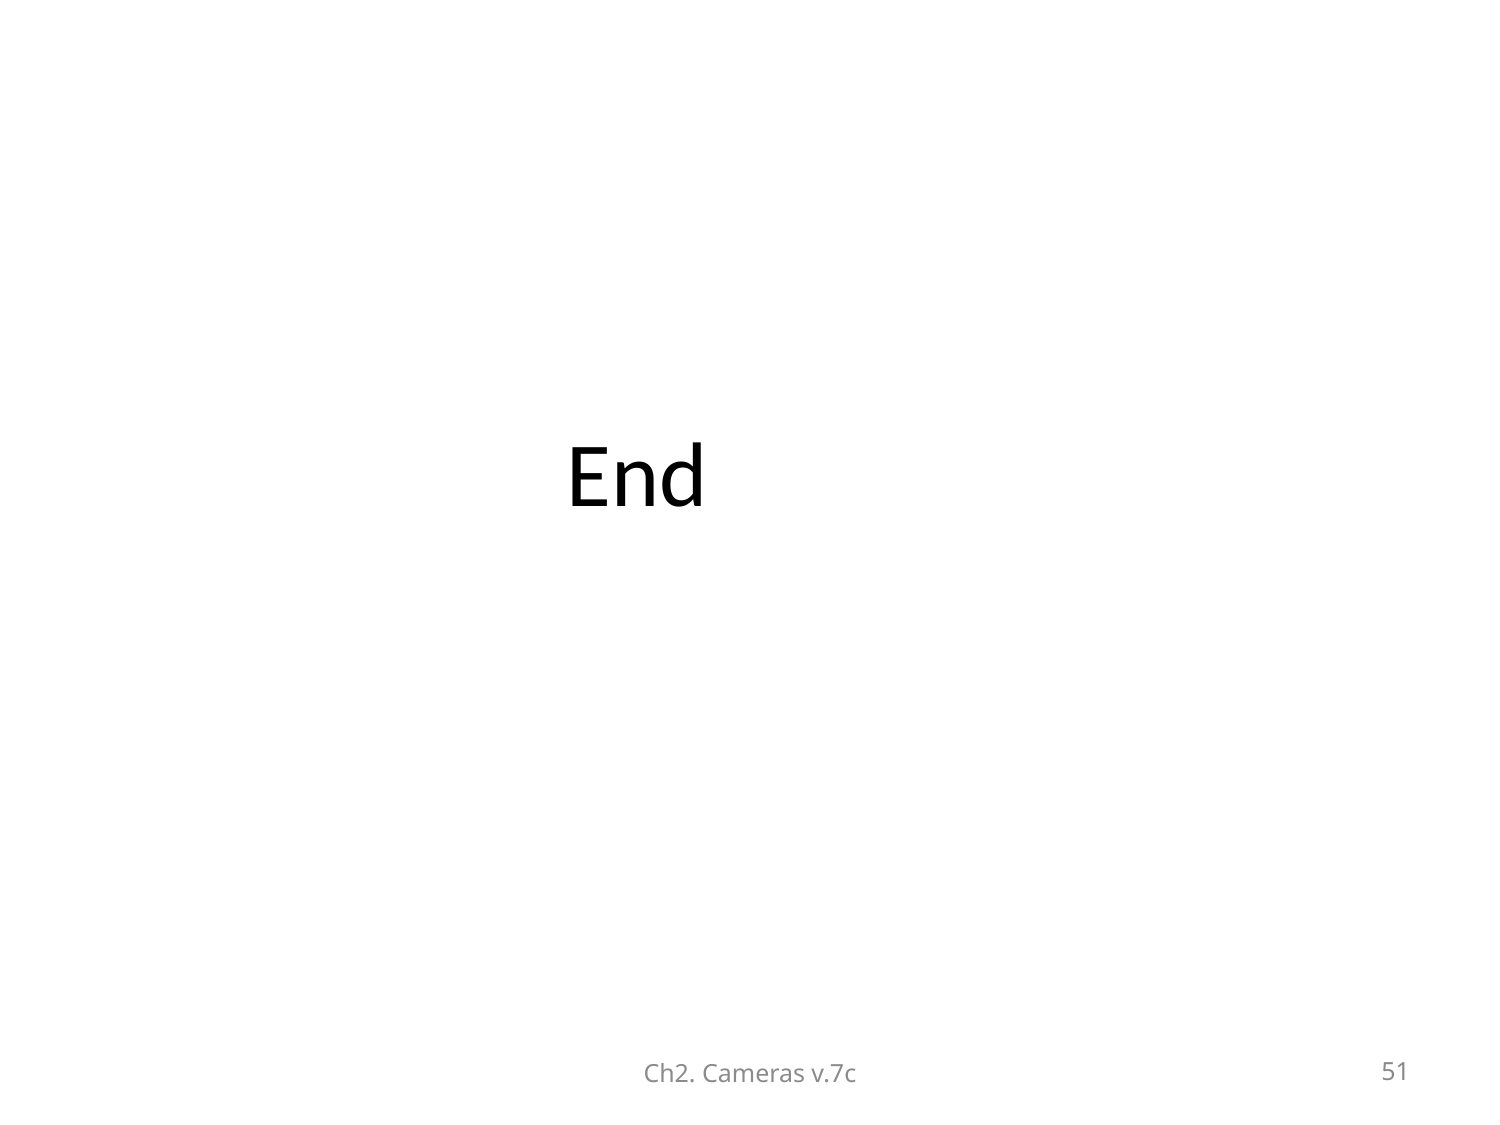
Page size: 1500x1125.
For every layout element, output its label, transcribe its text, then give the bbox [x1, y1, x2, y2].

slide_number 51 [1074, 1042, 1425, 1103]
footer Ch2. Cameras v.7c [512, 1042, 988, 1103]
title End [0, 349, 1275, 591]
